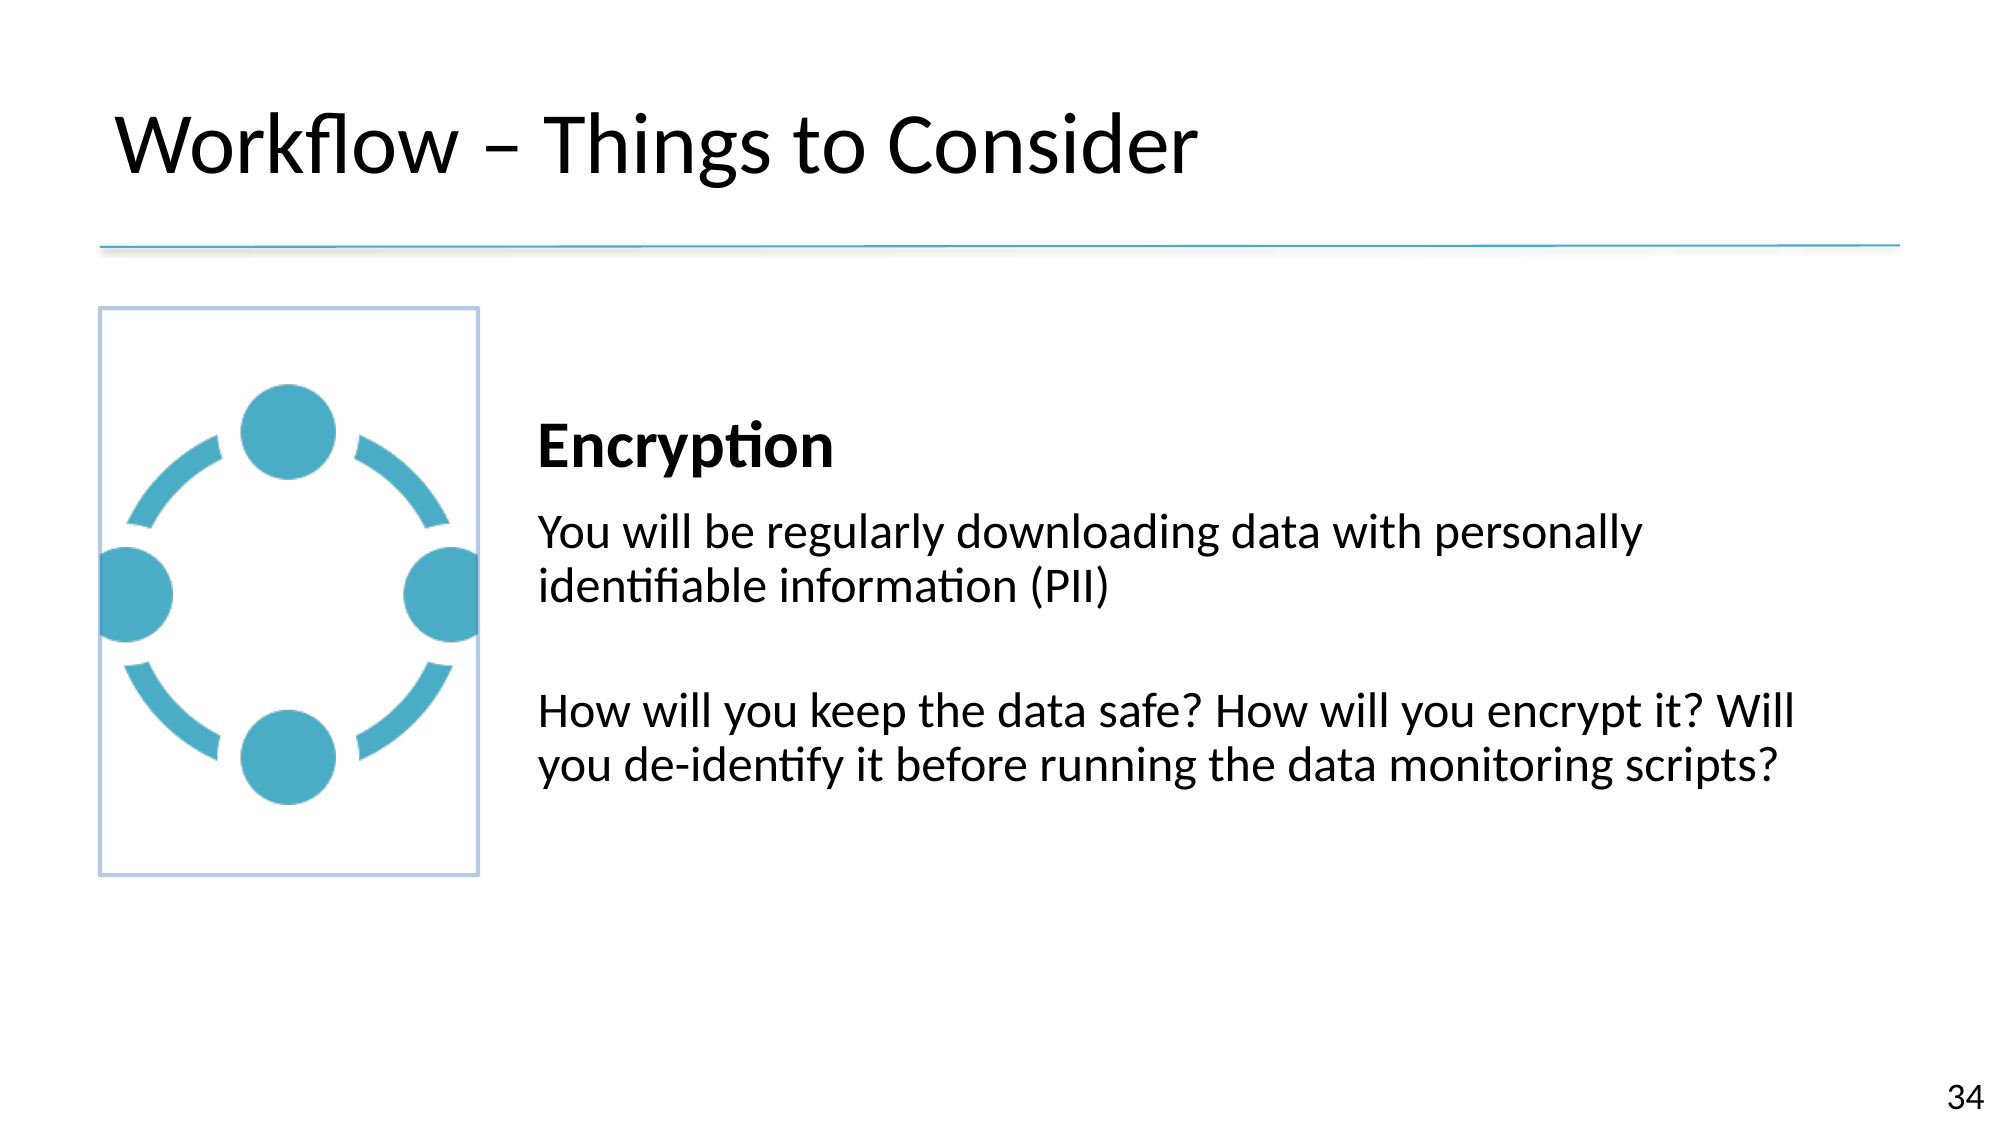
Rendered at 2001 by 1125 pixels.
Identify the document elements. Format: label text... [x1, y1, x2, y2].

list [99, 262, 1901, 1035]
text_box 34 [1931, 1064, 2000, 1125]
title Workflow – Things to Consider [99, 45, 1900, 233]
